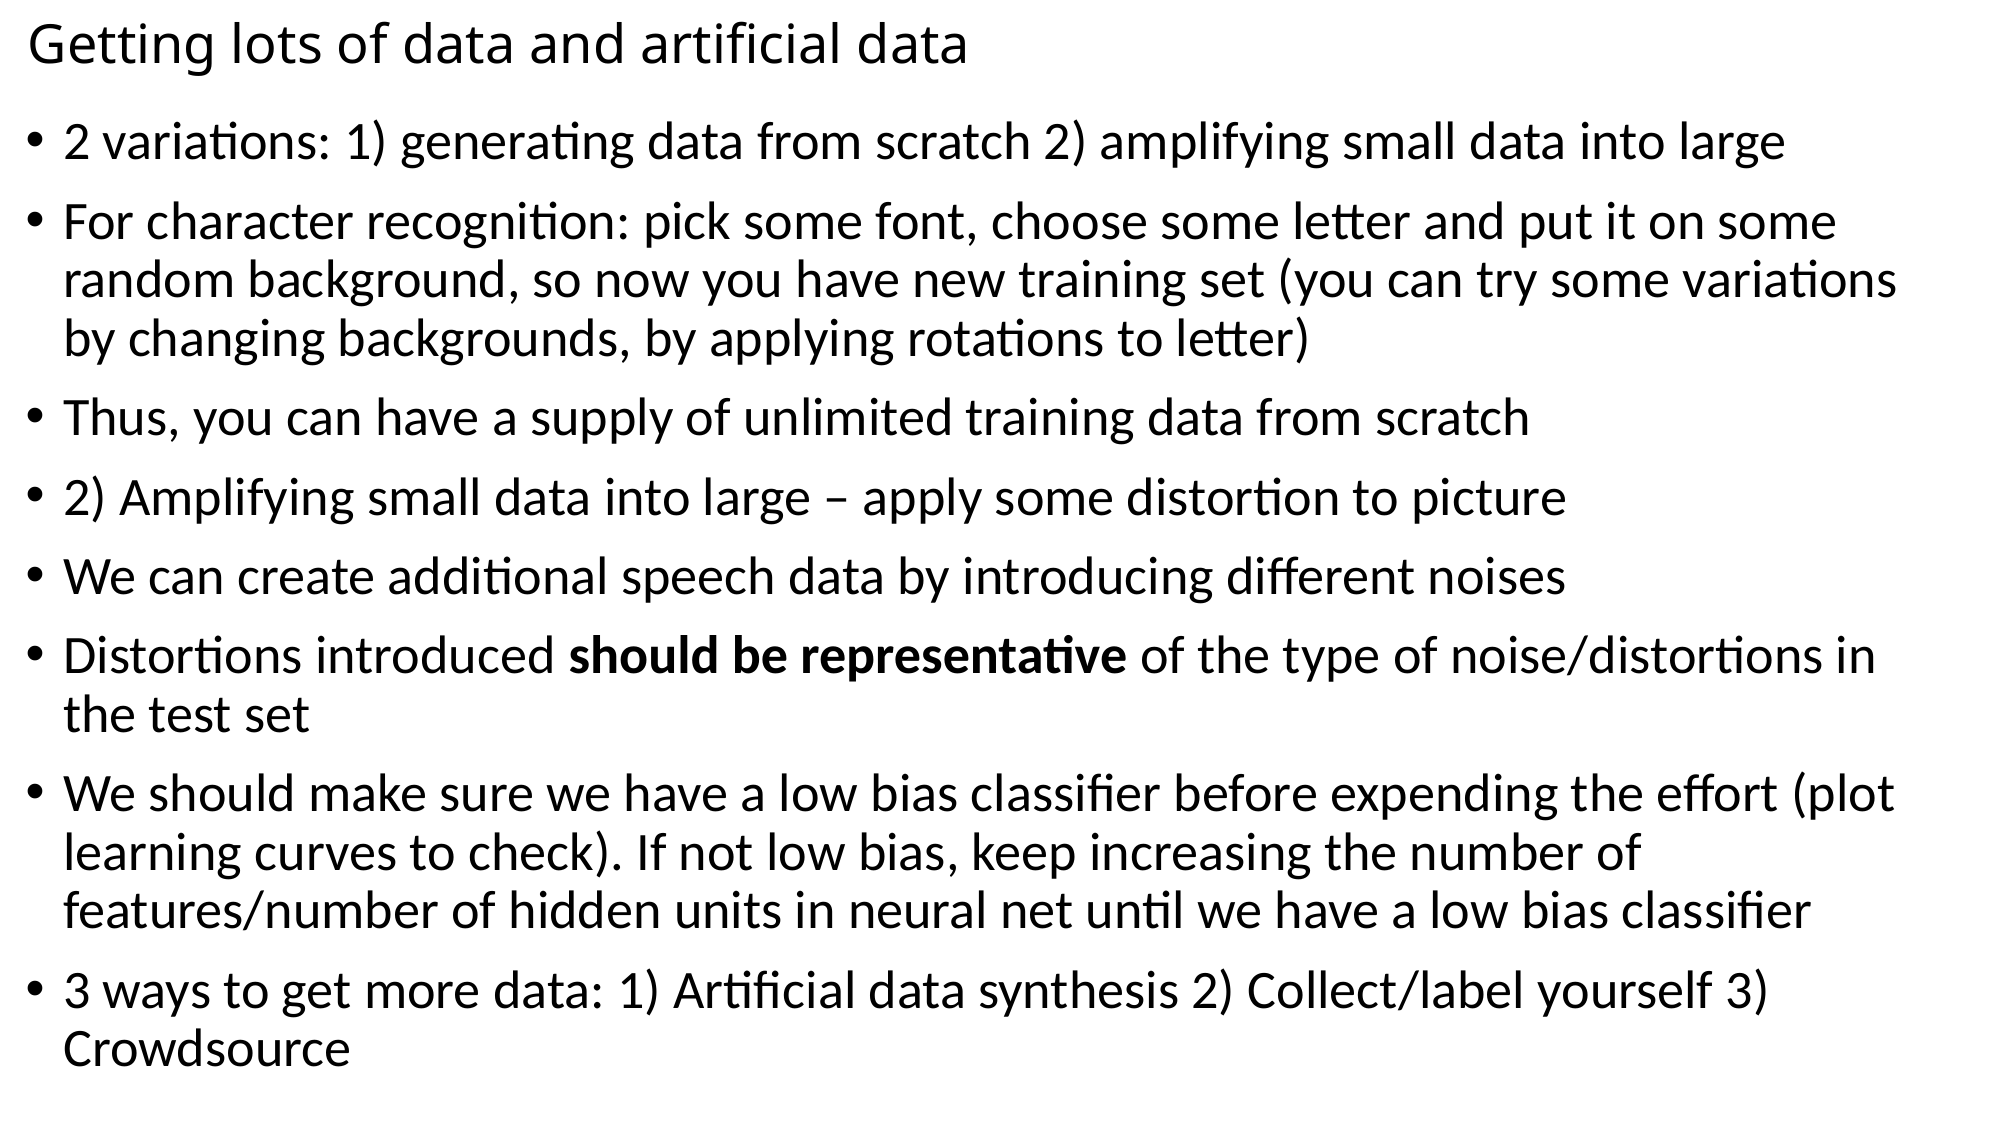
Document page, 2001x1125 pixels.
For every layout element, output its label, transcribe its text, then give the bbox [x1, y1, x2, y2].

list 2 variations: 1) generating data from scratch 2) amplifying small data into large For character recognition: pick some font, choose some letter and put it on some random background, so now you have new training set (you can try some variations by changing backgrounds, by applying rotations to letter) Thus, you can have a supply of unlimited training data from scratch 2) Amplifying small data into large – apply some distortion to picture We can create additional speech data by introducing different noises Distortions introduced should be representative of the type of noise/distortions in the test set We should make sure we have a low bias classifier before expending the effort (plot learning curves to check). If not low bias, keep increasing the number of features/number of hidden units in neural net until we have a low bias classifier 3 ways to get more data: 1) Artificial data synthesis 2) Collect/label yourself 3) Crowdsource [10, 105, 1978, 1104]
title Getting lots of data and artificial data [12, 9, 1980, 84]
